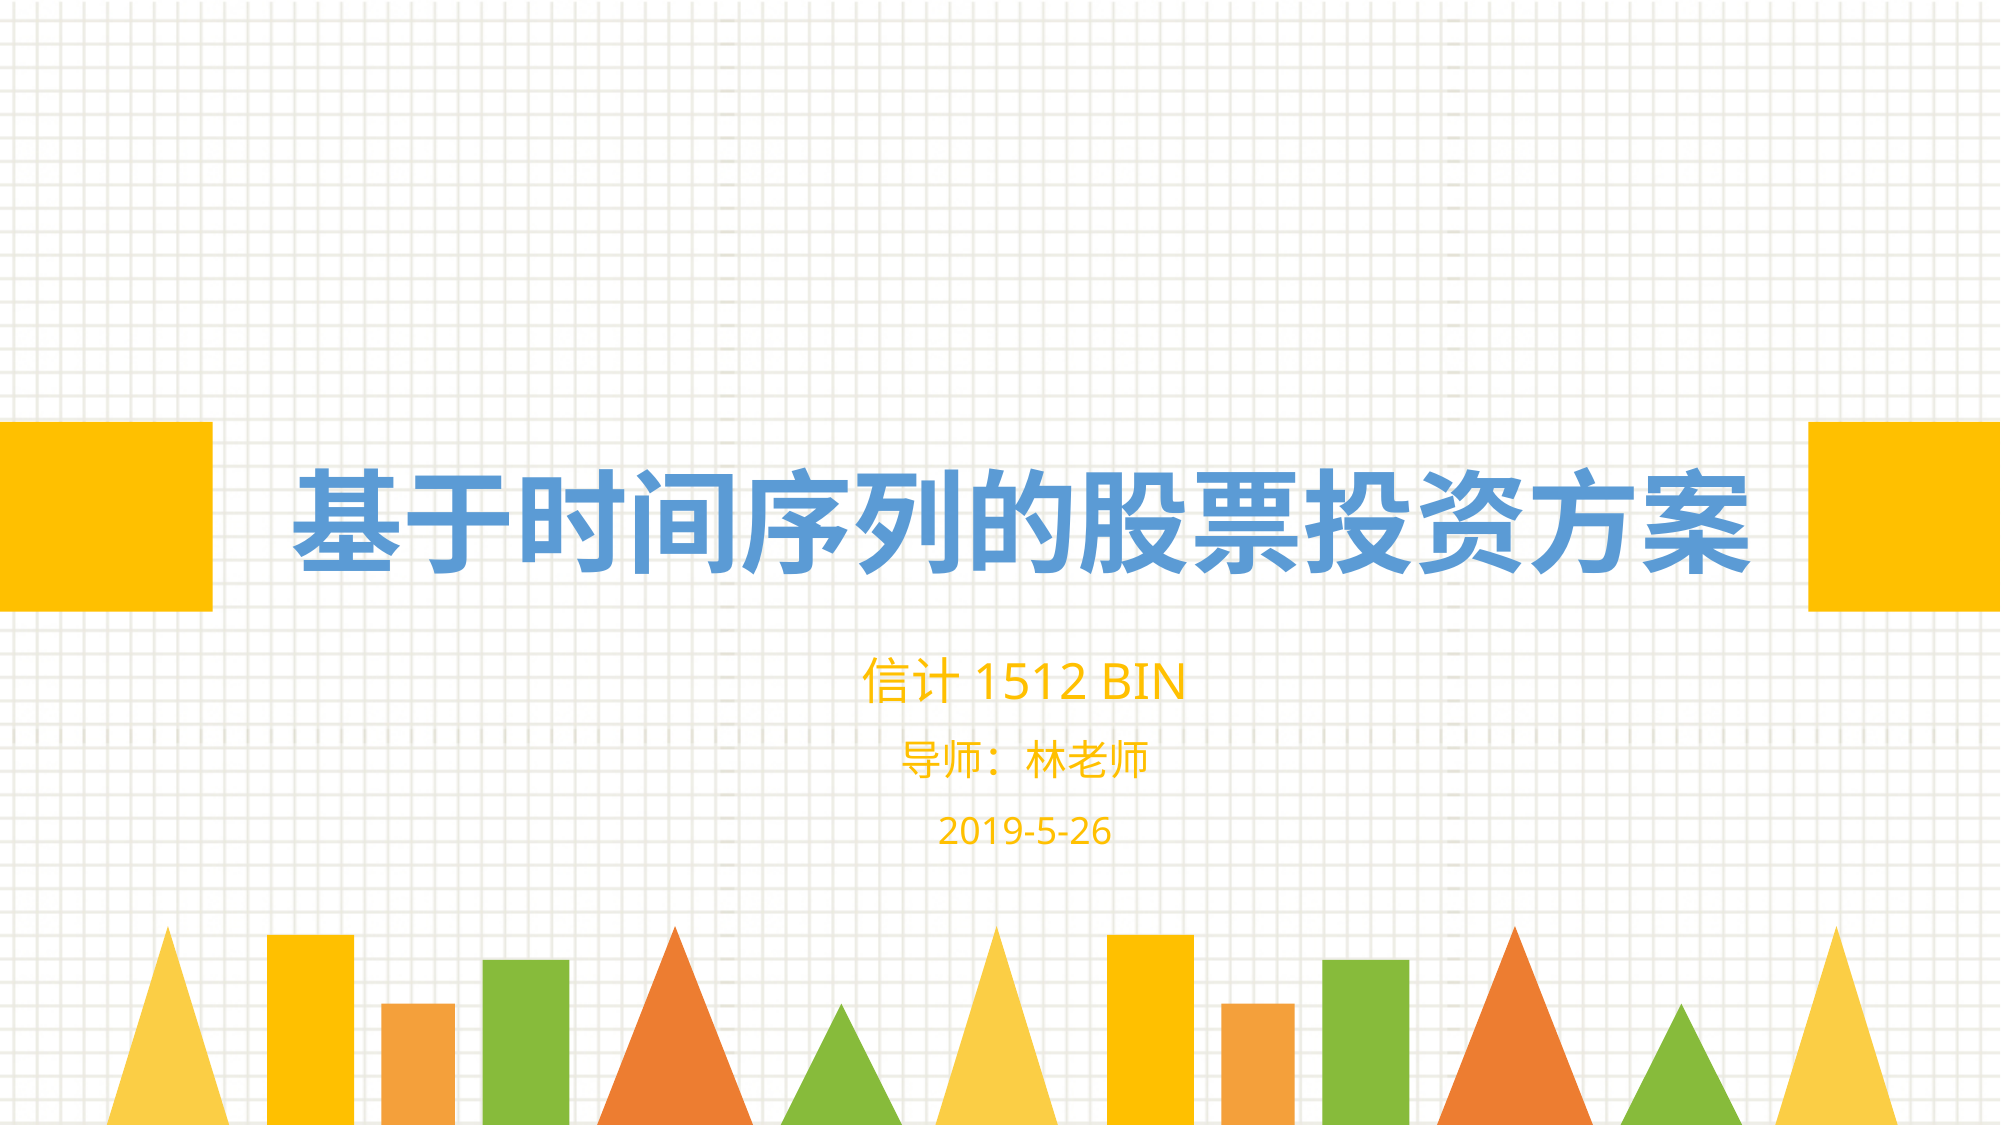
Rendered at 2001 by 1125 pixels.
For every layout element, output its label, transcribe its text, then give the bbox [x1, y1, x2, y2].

text_box [381, 1003, 455, 1125]
text_box [1808, 421, 2000, 444]
text_box 基于时间序列的股票投资方案 [21, 444, 2000, 595]
text_box [1775, 926, 1898, 1125]
text_box [1221, 1003, 1295, 1125]
text_box [1322, 959, 1410, 1125]
text_box [482, 959, 570, 1125]
text_box [597, 926, 754, 1125]
text_box [0, 421, 213, 612]
text_box [935, 926, 1058, 1125]
picture [0, 0, 2001, 1125]
text_box [1107, 934, 1194, 1125]
text_box [106, 926, 230, 1125]
text_box [1620, 1003, 1743, 1125]
text_box [1436, 926, 1593, 1125]
text_box [267, 934, 355, 1125]
text_box [780, 1003, 903, 1125]
text_box 信计1512 BIN 导师：林老师 2019-5-26 [457, 611, 1593, 859]
text_box [1808, 595, 2000, 612]
